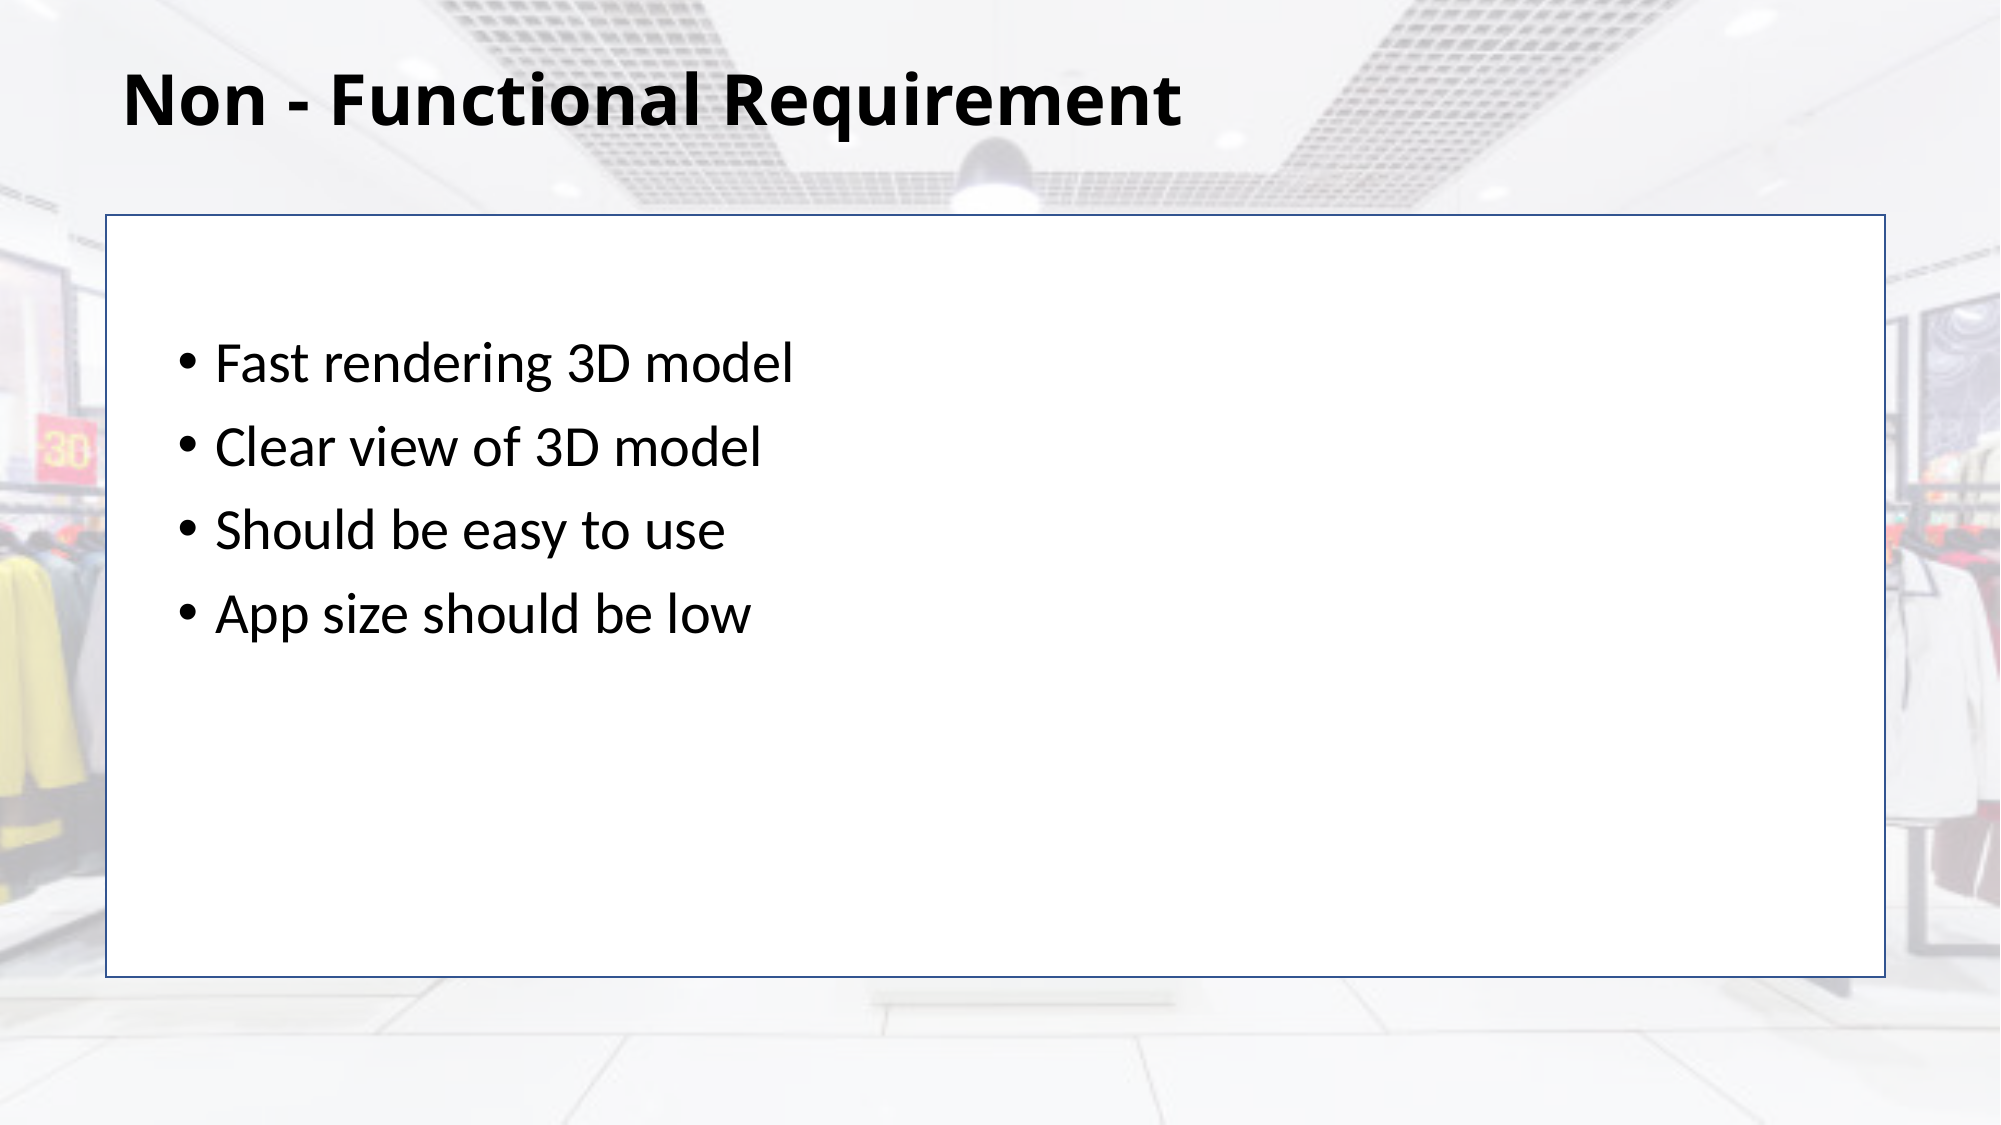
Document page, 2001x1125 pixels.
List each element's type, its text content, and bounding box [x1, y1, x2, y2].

list Smart Phone Clear Background Internet Connection [137, 978, 1863, 1014]
text_box Fast rendering 3D model Clear view of 3D model Should be easy to use App size should be low [162, 324, 1832, 911]
text_box [105, 214, 1886, 978]
title Non - Functional Requirement [106, 56, 1832, 149]
